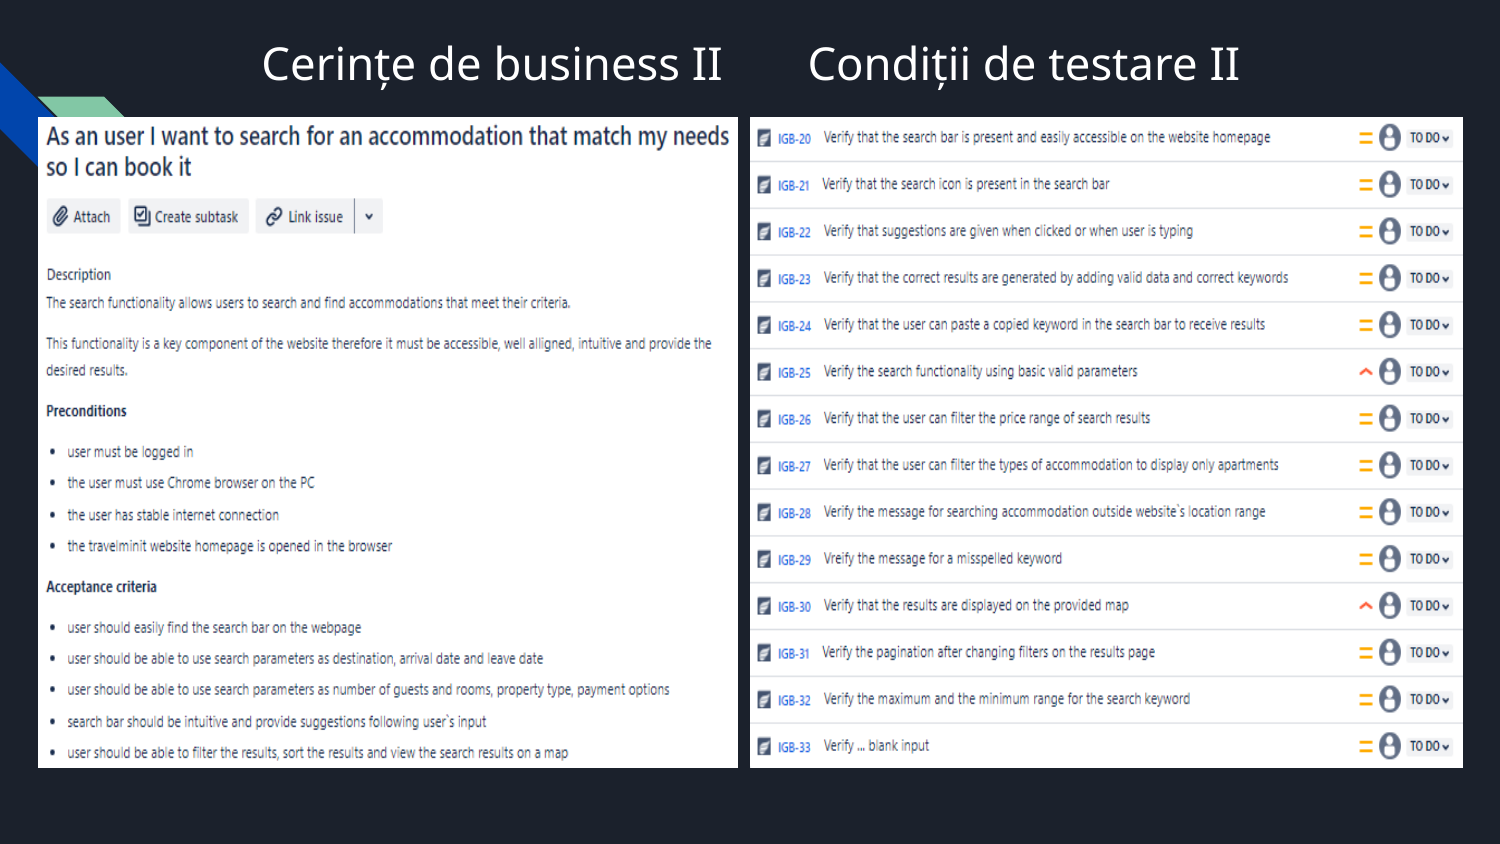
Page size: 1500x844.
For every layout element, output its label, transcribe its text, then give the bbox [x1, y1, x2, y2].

picture [38, 117, 738, 769]
picture [749, 117, 1464, 769]
title Cerințe de business II Condiții de testare II [77, 19, 1426, 110]
